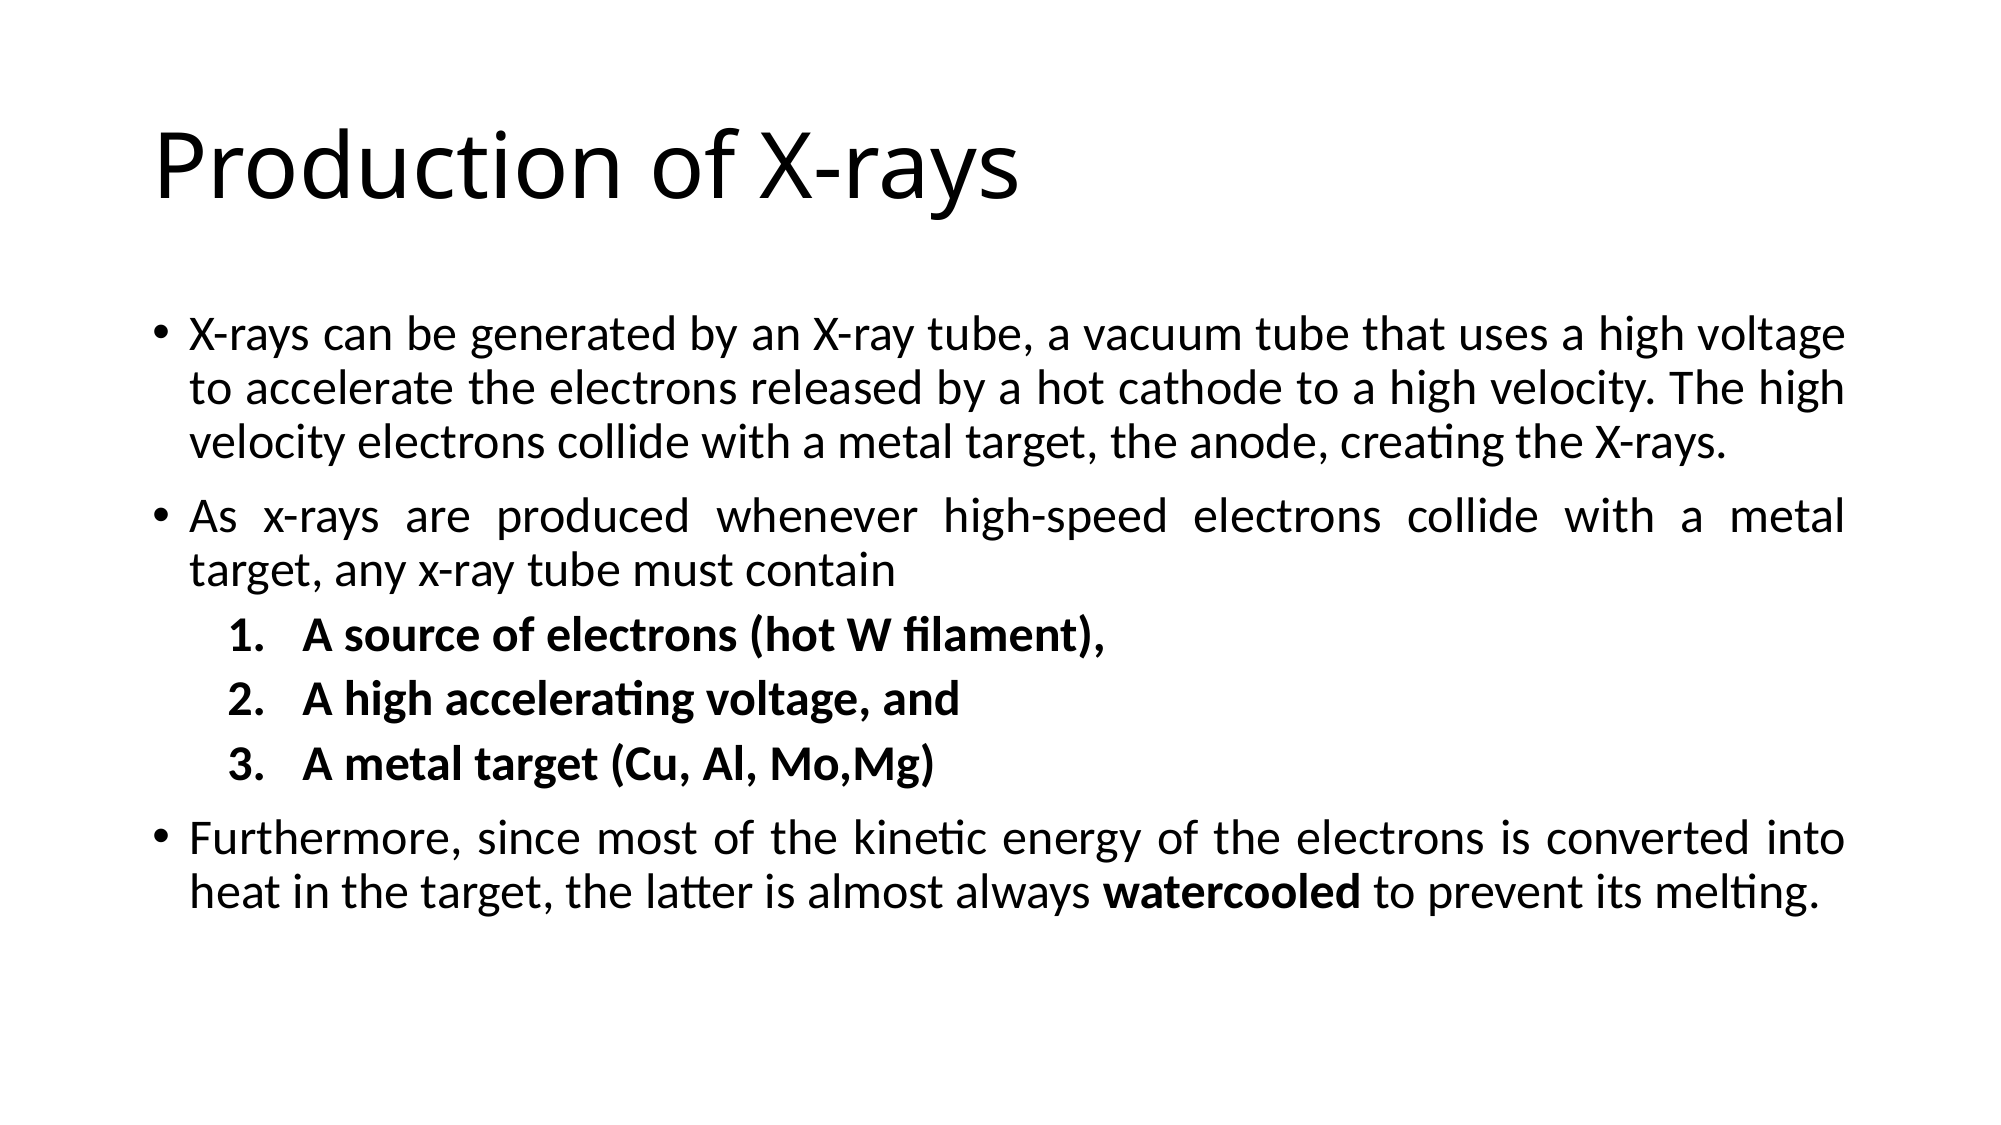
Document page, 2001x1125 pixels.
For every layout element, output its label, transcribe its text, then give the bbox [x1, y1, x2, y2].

title Production of X-rays [137, 59, 1863, 278]
list X-rays can be generated by an X-ray tube, a vacuum tube that uses a high voltage to accelerate the electrons released by a hot cathode to a high velocity. The high velocity electrons collide with a metal target, the anode, creating the X-rays. As x-rays are produced whenever high-speed electrons collide with a metal target, any x-ray tube must contain A source of electrons (hot W filament), A high accelerating voltage, and A metal target (Cu, Al, Mo,Mg) Furthermore, since most of the kinetic energy of the electrons is converted into heat in the target, the latter is almost always watercooled to prevent its melting. [137, 299, 1863, 1014]
